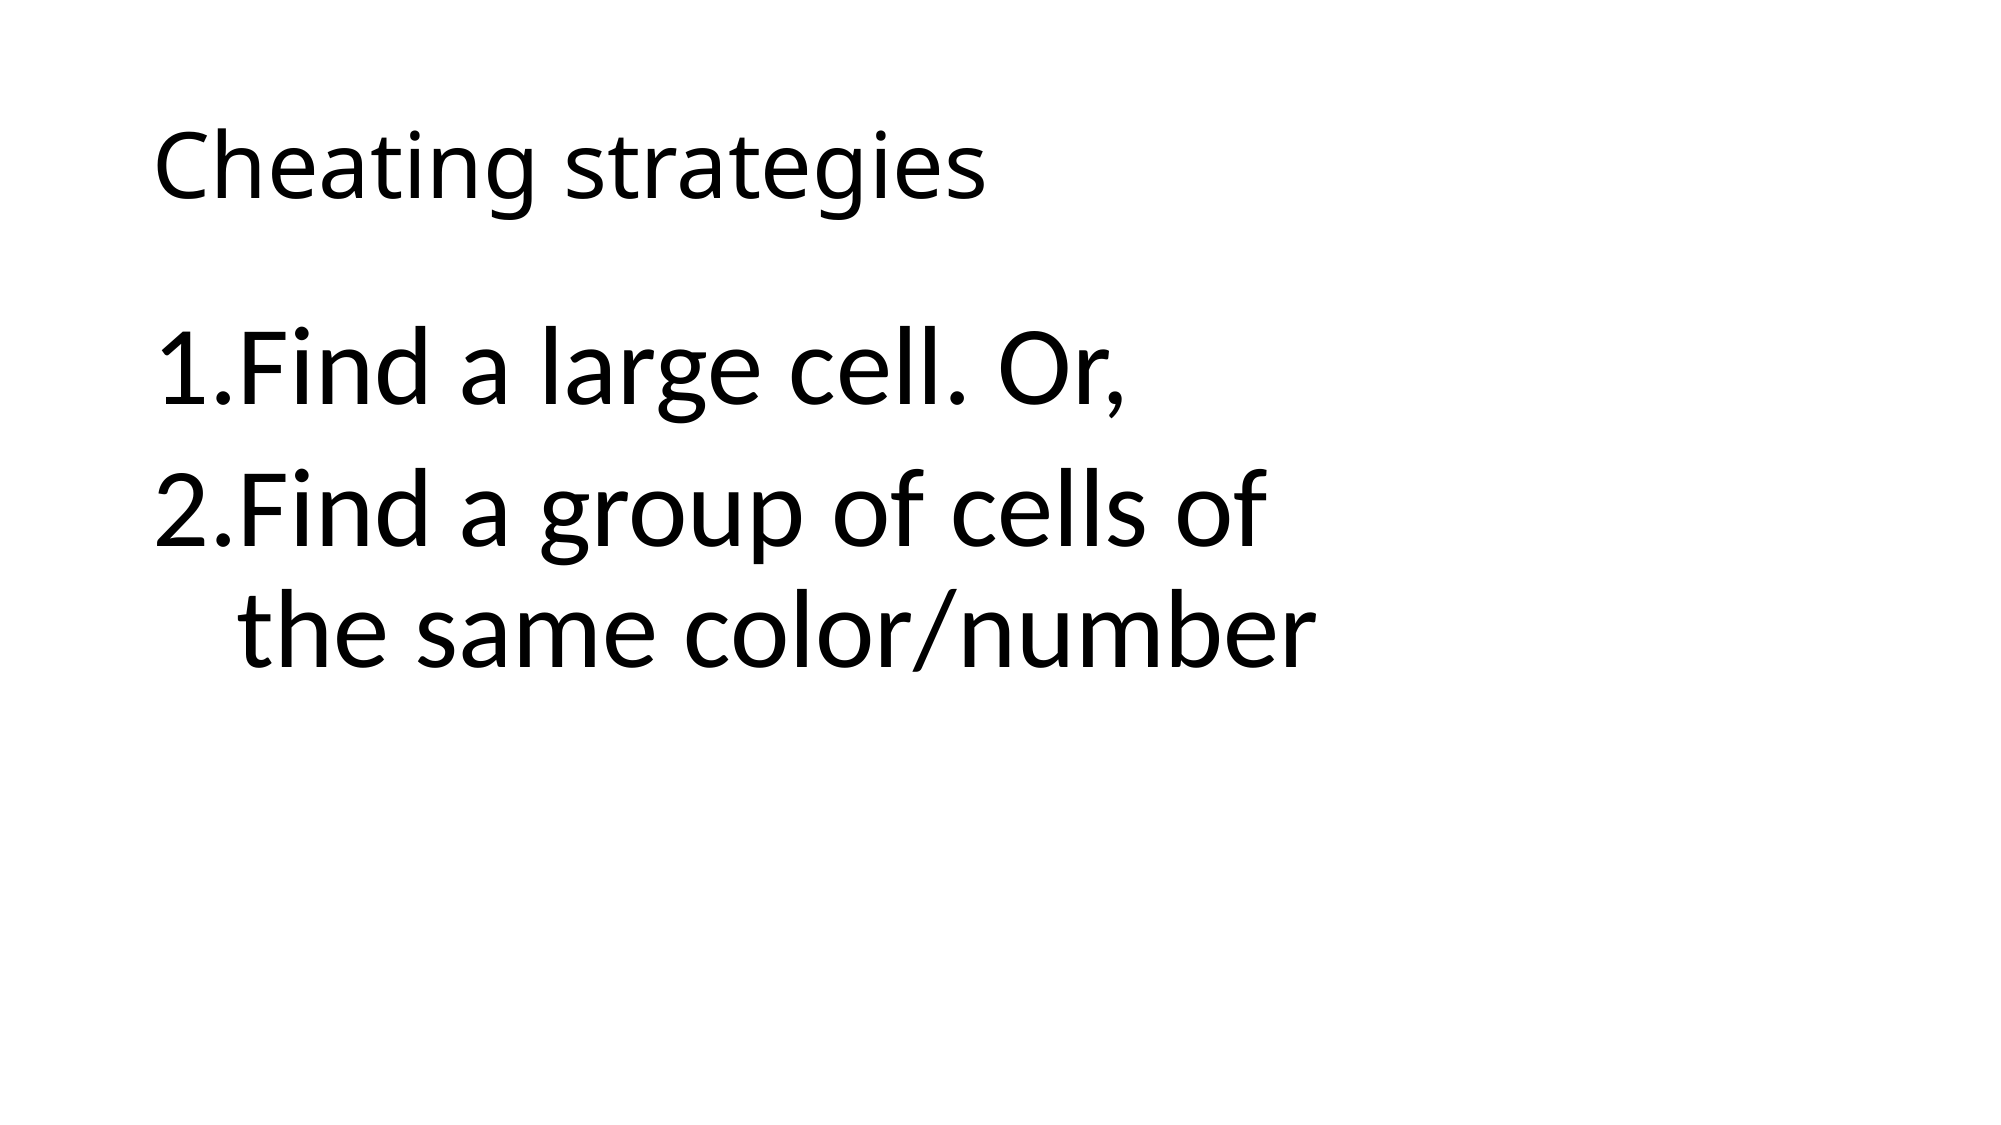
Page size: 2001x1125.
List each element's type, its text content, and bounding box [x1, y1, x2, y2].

title Cheating strategies [137, 59, 1863, 278]
list Find a large cell. Or, Find a group of cells of the same color/number [137, 299, 1863, 1014]
